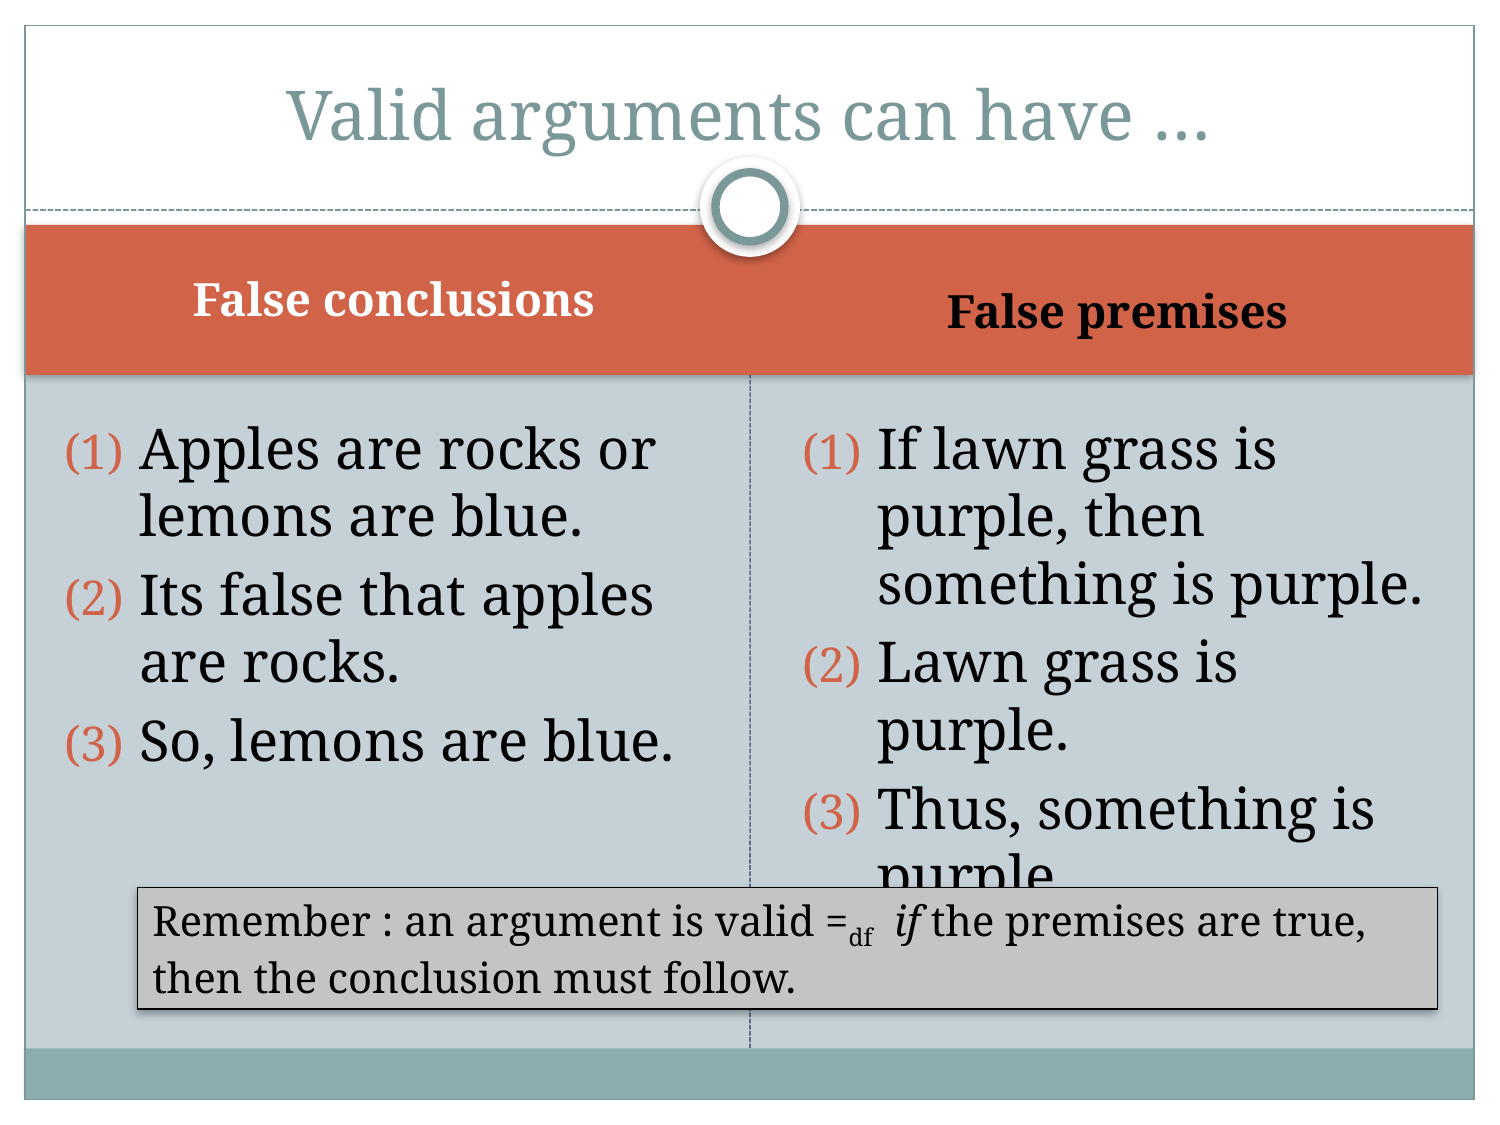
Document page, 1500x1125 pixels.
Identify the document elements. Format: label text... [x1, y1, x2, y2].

list Apples are rocks or lemons are blue. Its false that apples are rocks. So, lemons are blue. [49, 405, 713, 863]
list False premises [785, 249, 1450, 371]
text_box Remember : an argument is valid =df if the premises are true, then the conclusion must follow. [137, 887, 1438, 1010]
list If lawn grass is purple, then something is purple. Lawn grass is purple. Thus, something is purple. [787, 405, 1450, 863]
list False conclusions [61, 236, 726, 359]
title Valid arguments can have … [49, 37, 1450, 162]
